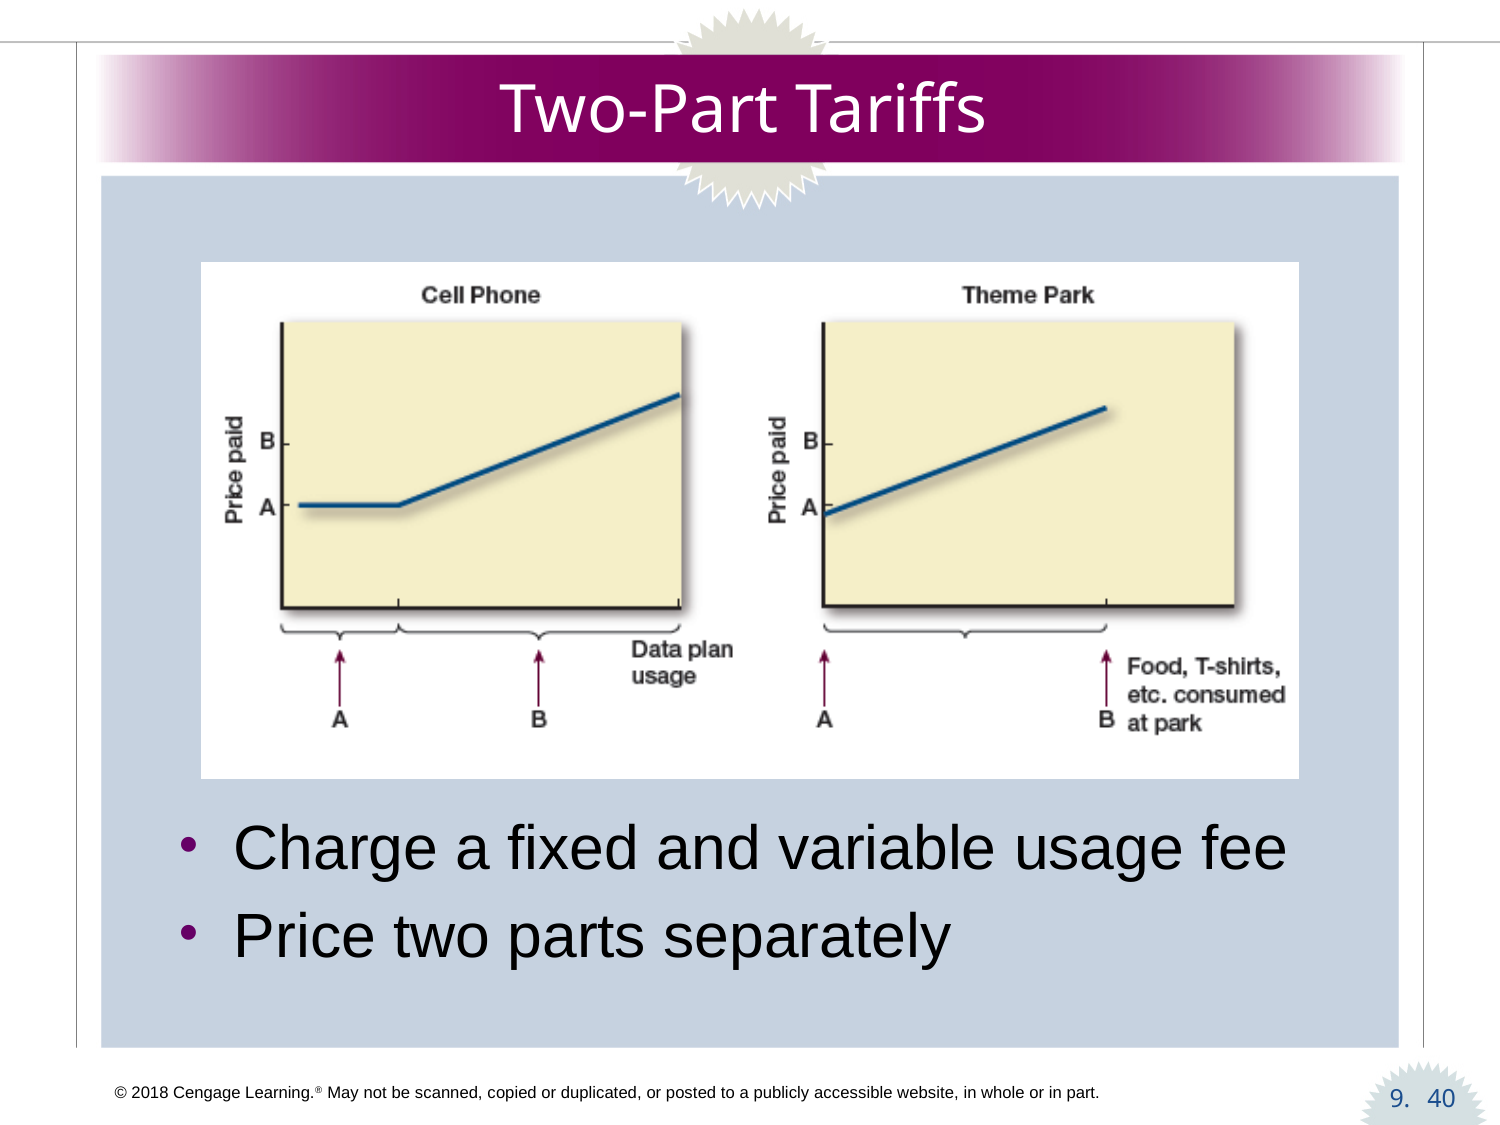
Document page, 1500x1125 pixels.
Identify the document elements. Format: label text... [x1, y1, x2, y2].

list Charge a fixed and variable usage fee Price two parts separately [162, 624, 1388, 951]
picture [0, 0, 1500, 1125]
slide_number 40 [1412, 1074, 1476, 1125]
title Two-Part Tariffs [87, 49, 1401, 163]
